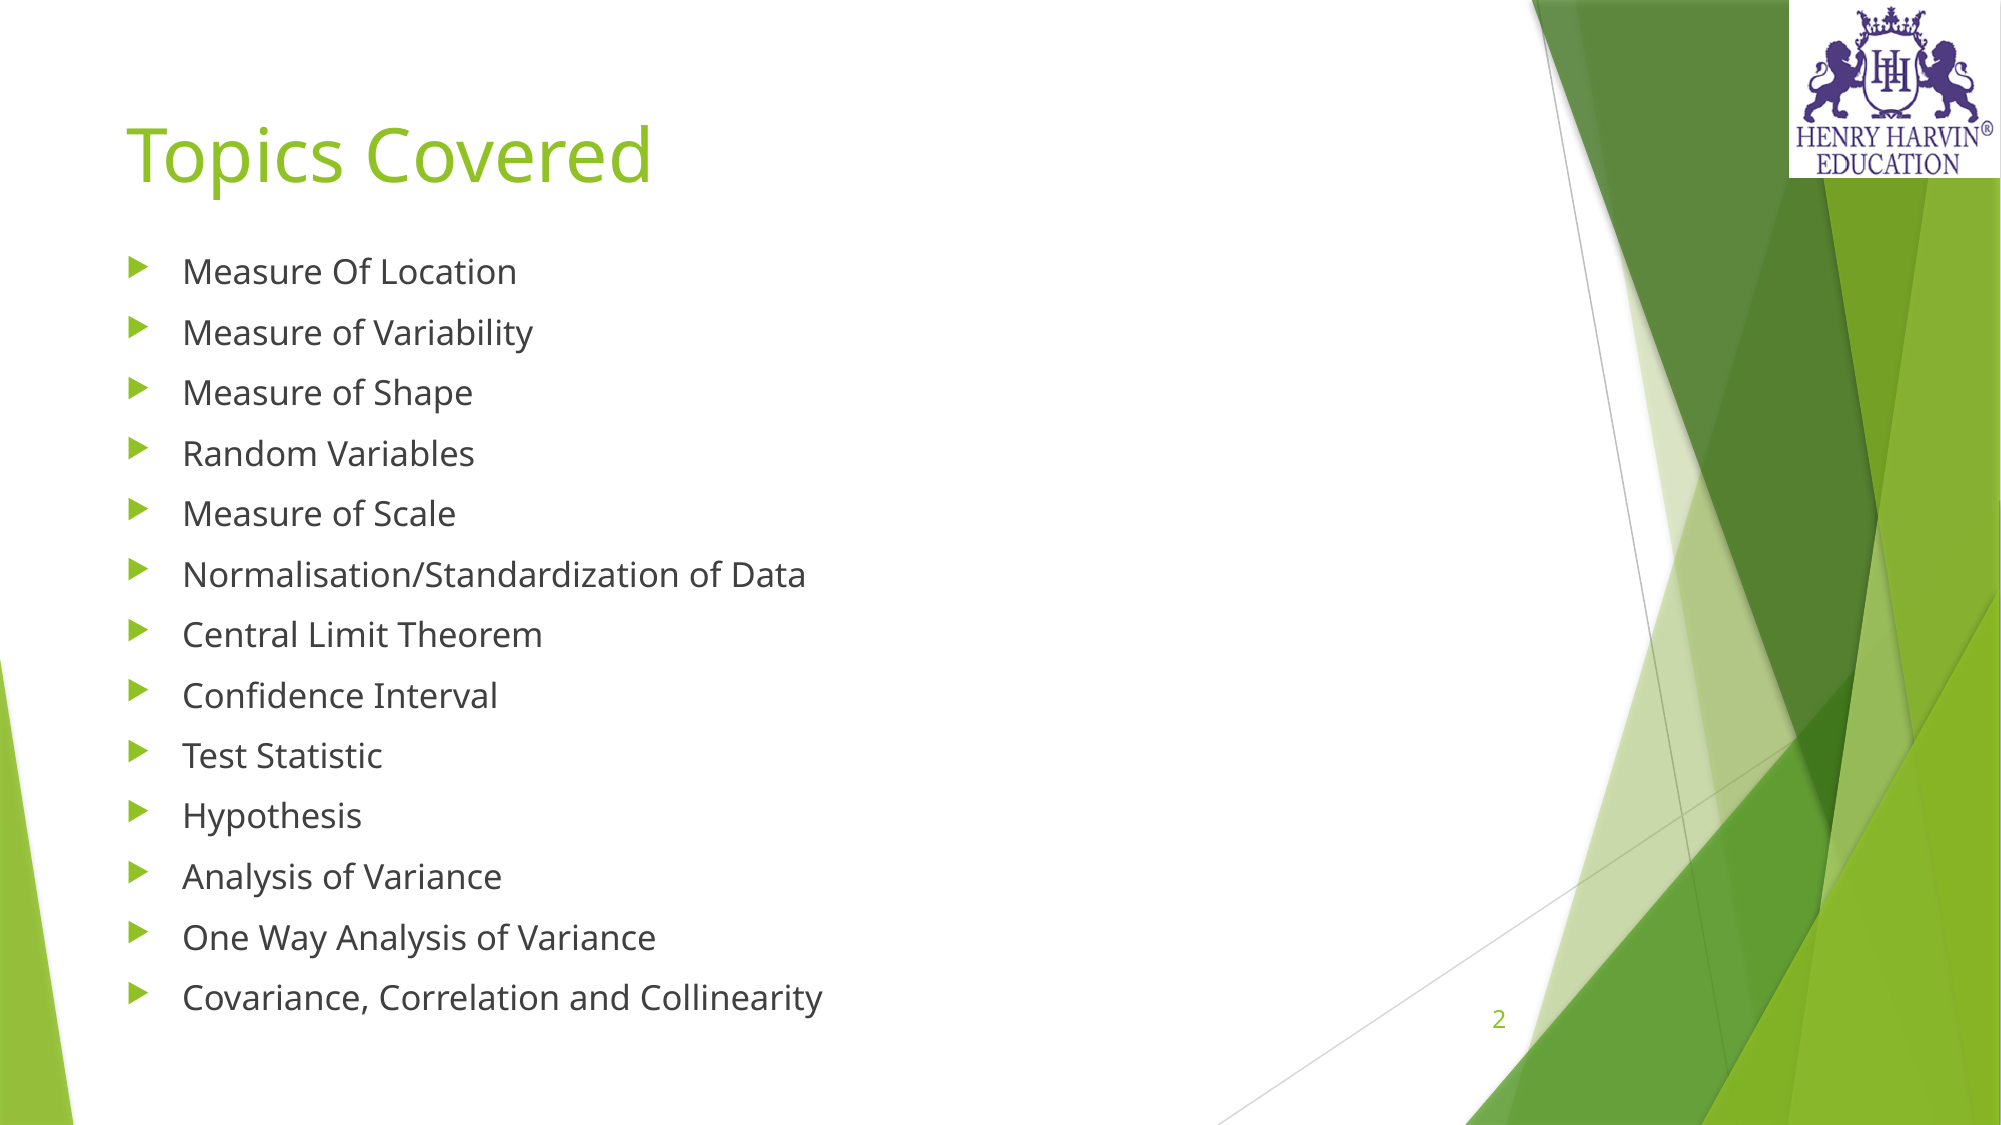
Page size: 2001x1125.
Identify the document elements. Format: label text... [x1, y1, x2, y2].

title Topics Covered [111, 99, 1522, 242]
picture [1789, 0, 2000, 178]
slide_number 2 [1409, 991, 1522, 1051]
list Measure Of Location Measure of Variability Measure of Shape Random Variables Measure of Scale Normalisation/Standardization of Data Central Limit Theorem Confidence Interval Test Statistic Hypothesis Analysis of Variance One Way Analysis of Variance Covariance, Correlation and Collinearity [111, 242, 1522, 1025]
